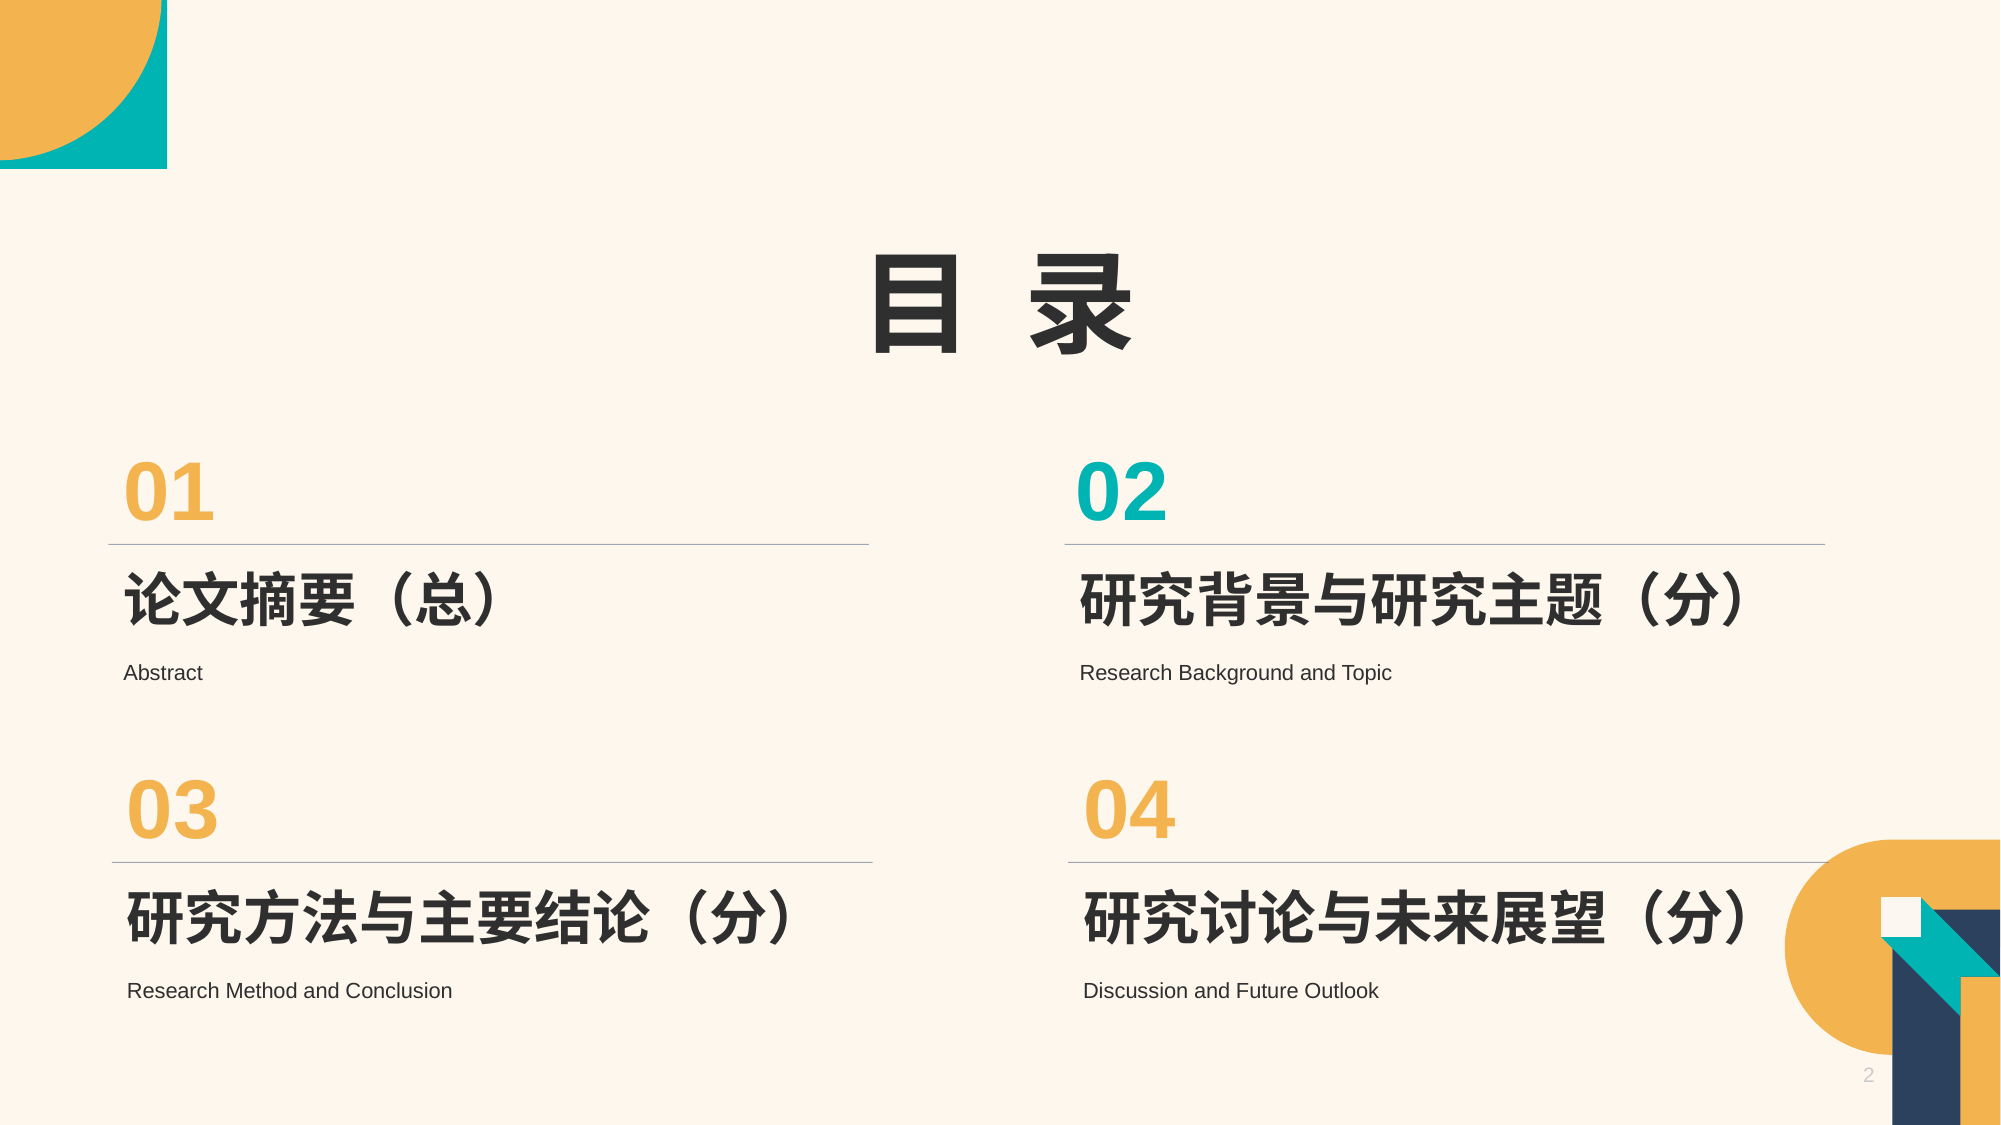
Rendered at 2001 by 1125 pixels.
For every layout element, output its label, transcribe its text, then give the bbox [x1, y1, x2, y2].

slide_number 2 [1452, 1056, 1890, 1092]
text_box 目 录 [754, 216, 1243, 383]
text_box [108, 428, 1890, 1012]
